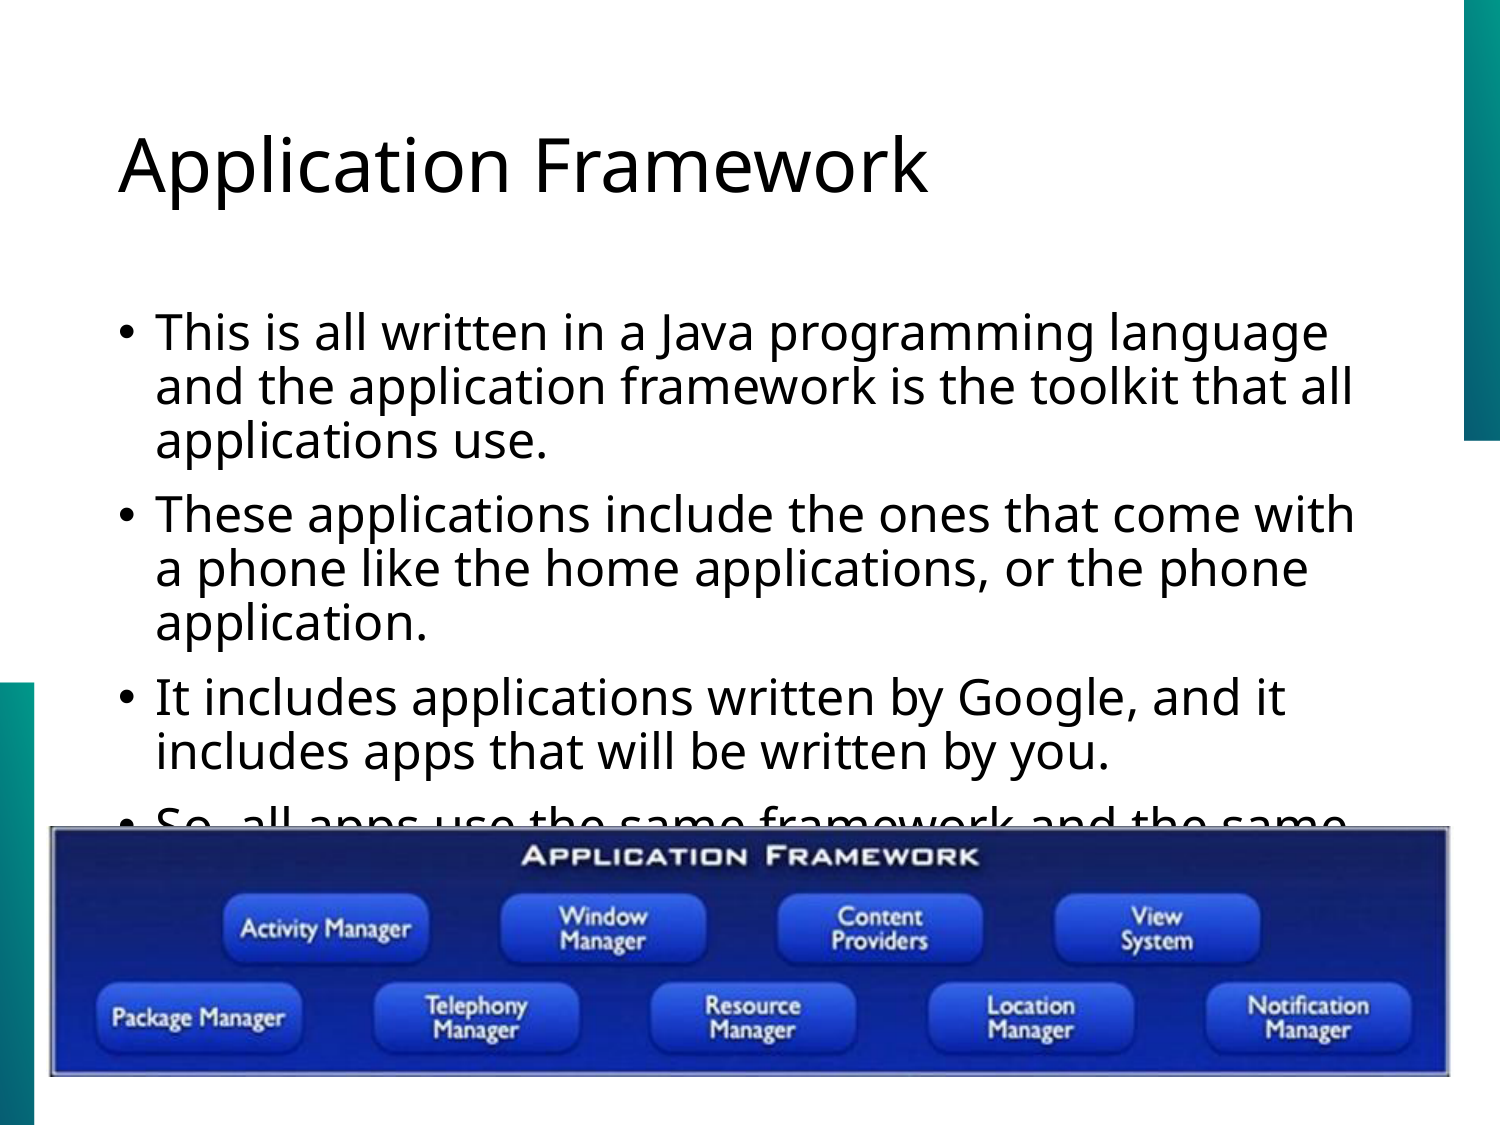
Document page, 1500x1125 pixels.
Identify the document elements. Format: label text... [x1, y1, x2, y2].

picture [0, 0, 1500, 1125]
title Application Framework [103, 59, 1397, 278]
list This is all written in a Java programming language and the application framework is the toolkit that all applications use. These applications include the ones that come with a phone like the home applications, or the phone application. It includes applications written by Google, and it includes apps that will be written by you. So, all apps use the same framework and the same APIs. [103, 299, 1397, 826]
